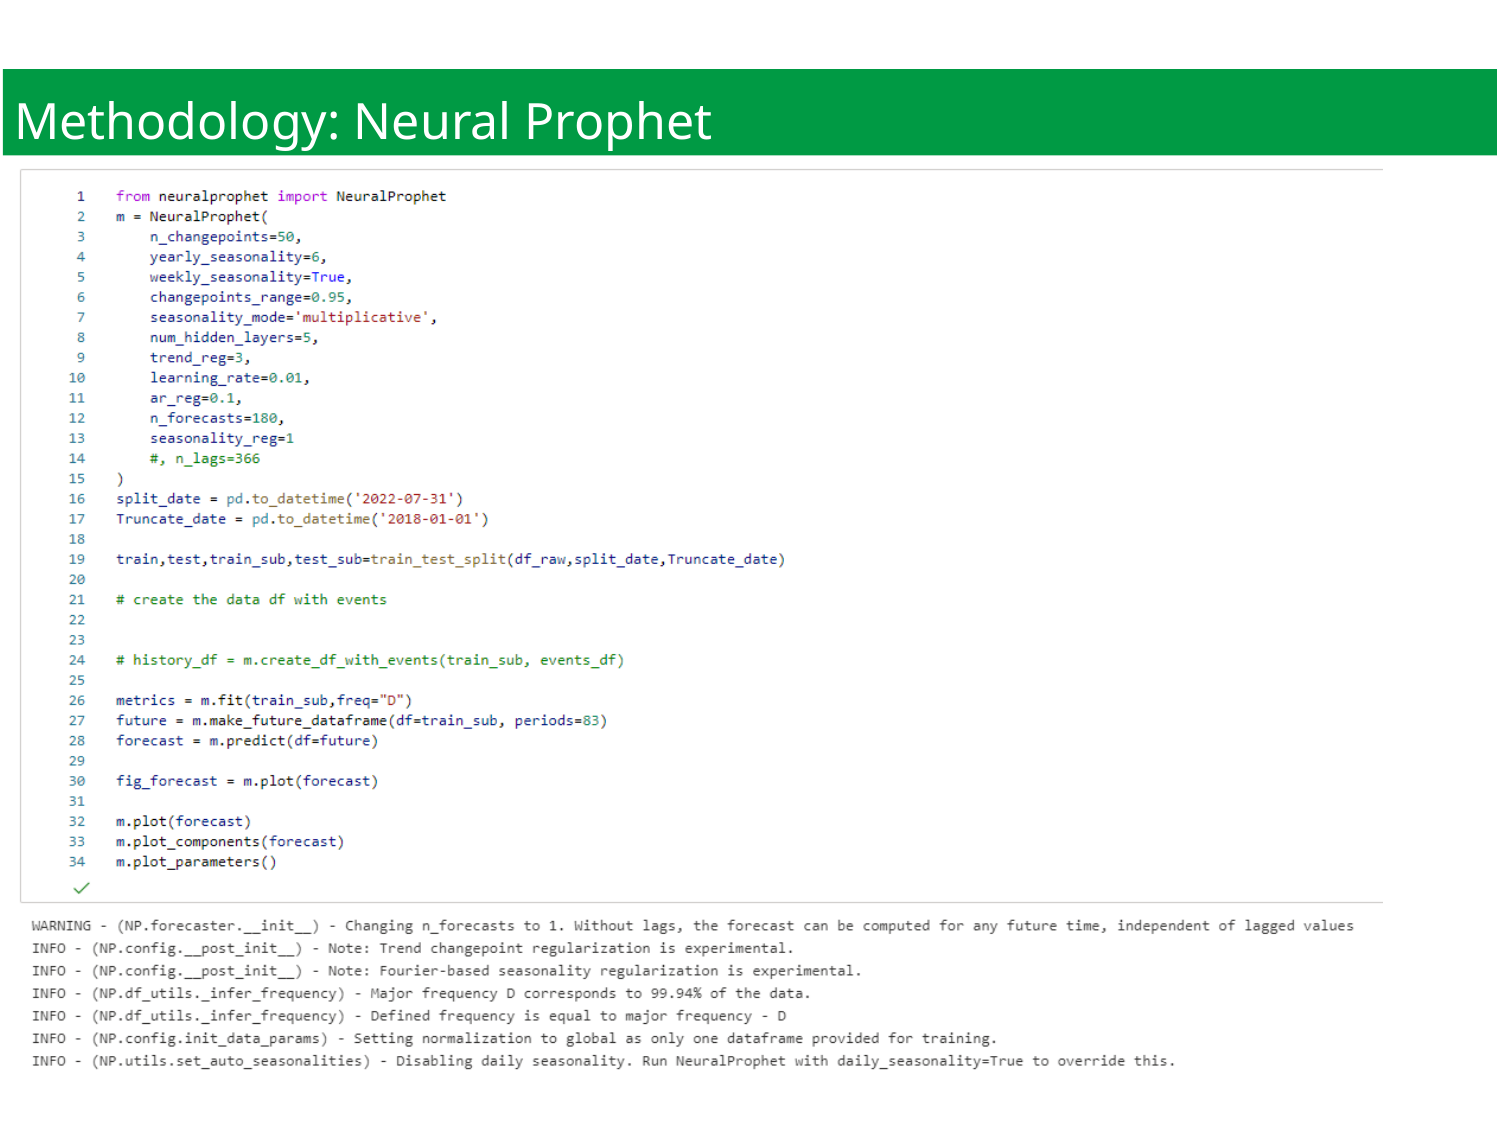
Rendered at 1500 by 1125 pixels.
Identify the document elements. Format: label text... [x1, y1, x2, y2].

text_box Methodology: Neural Prophet [2, 69, 1497, 156]
picture [7, 156, 1383, 1074]
